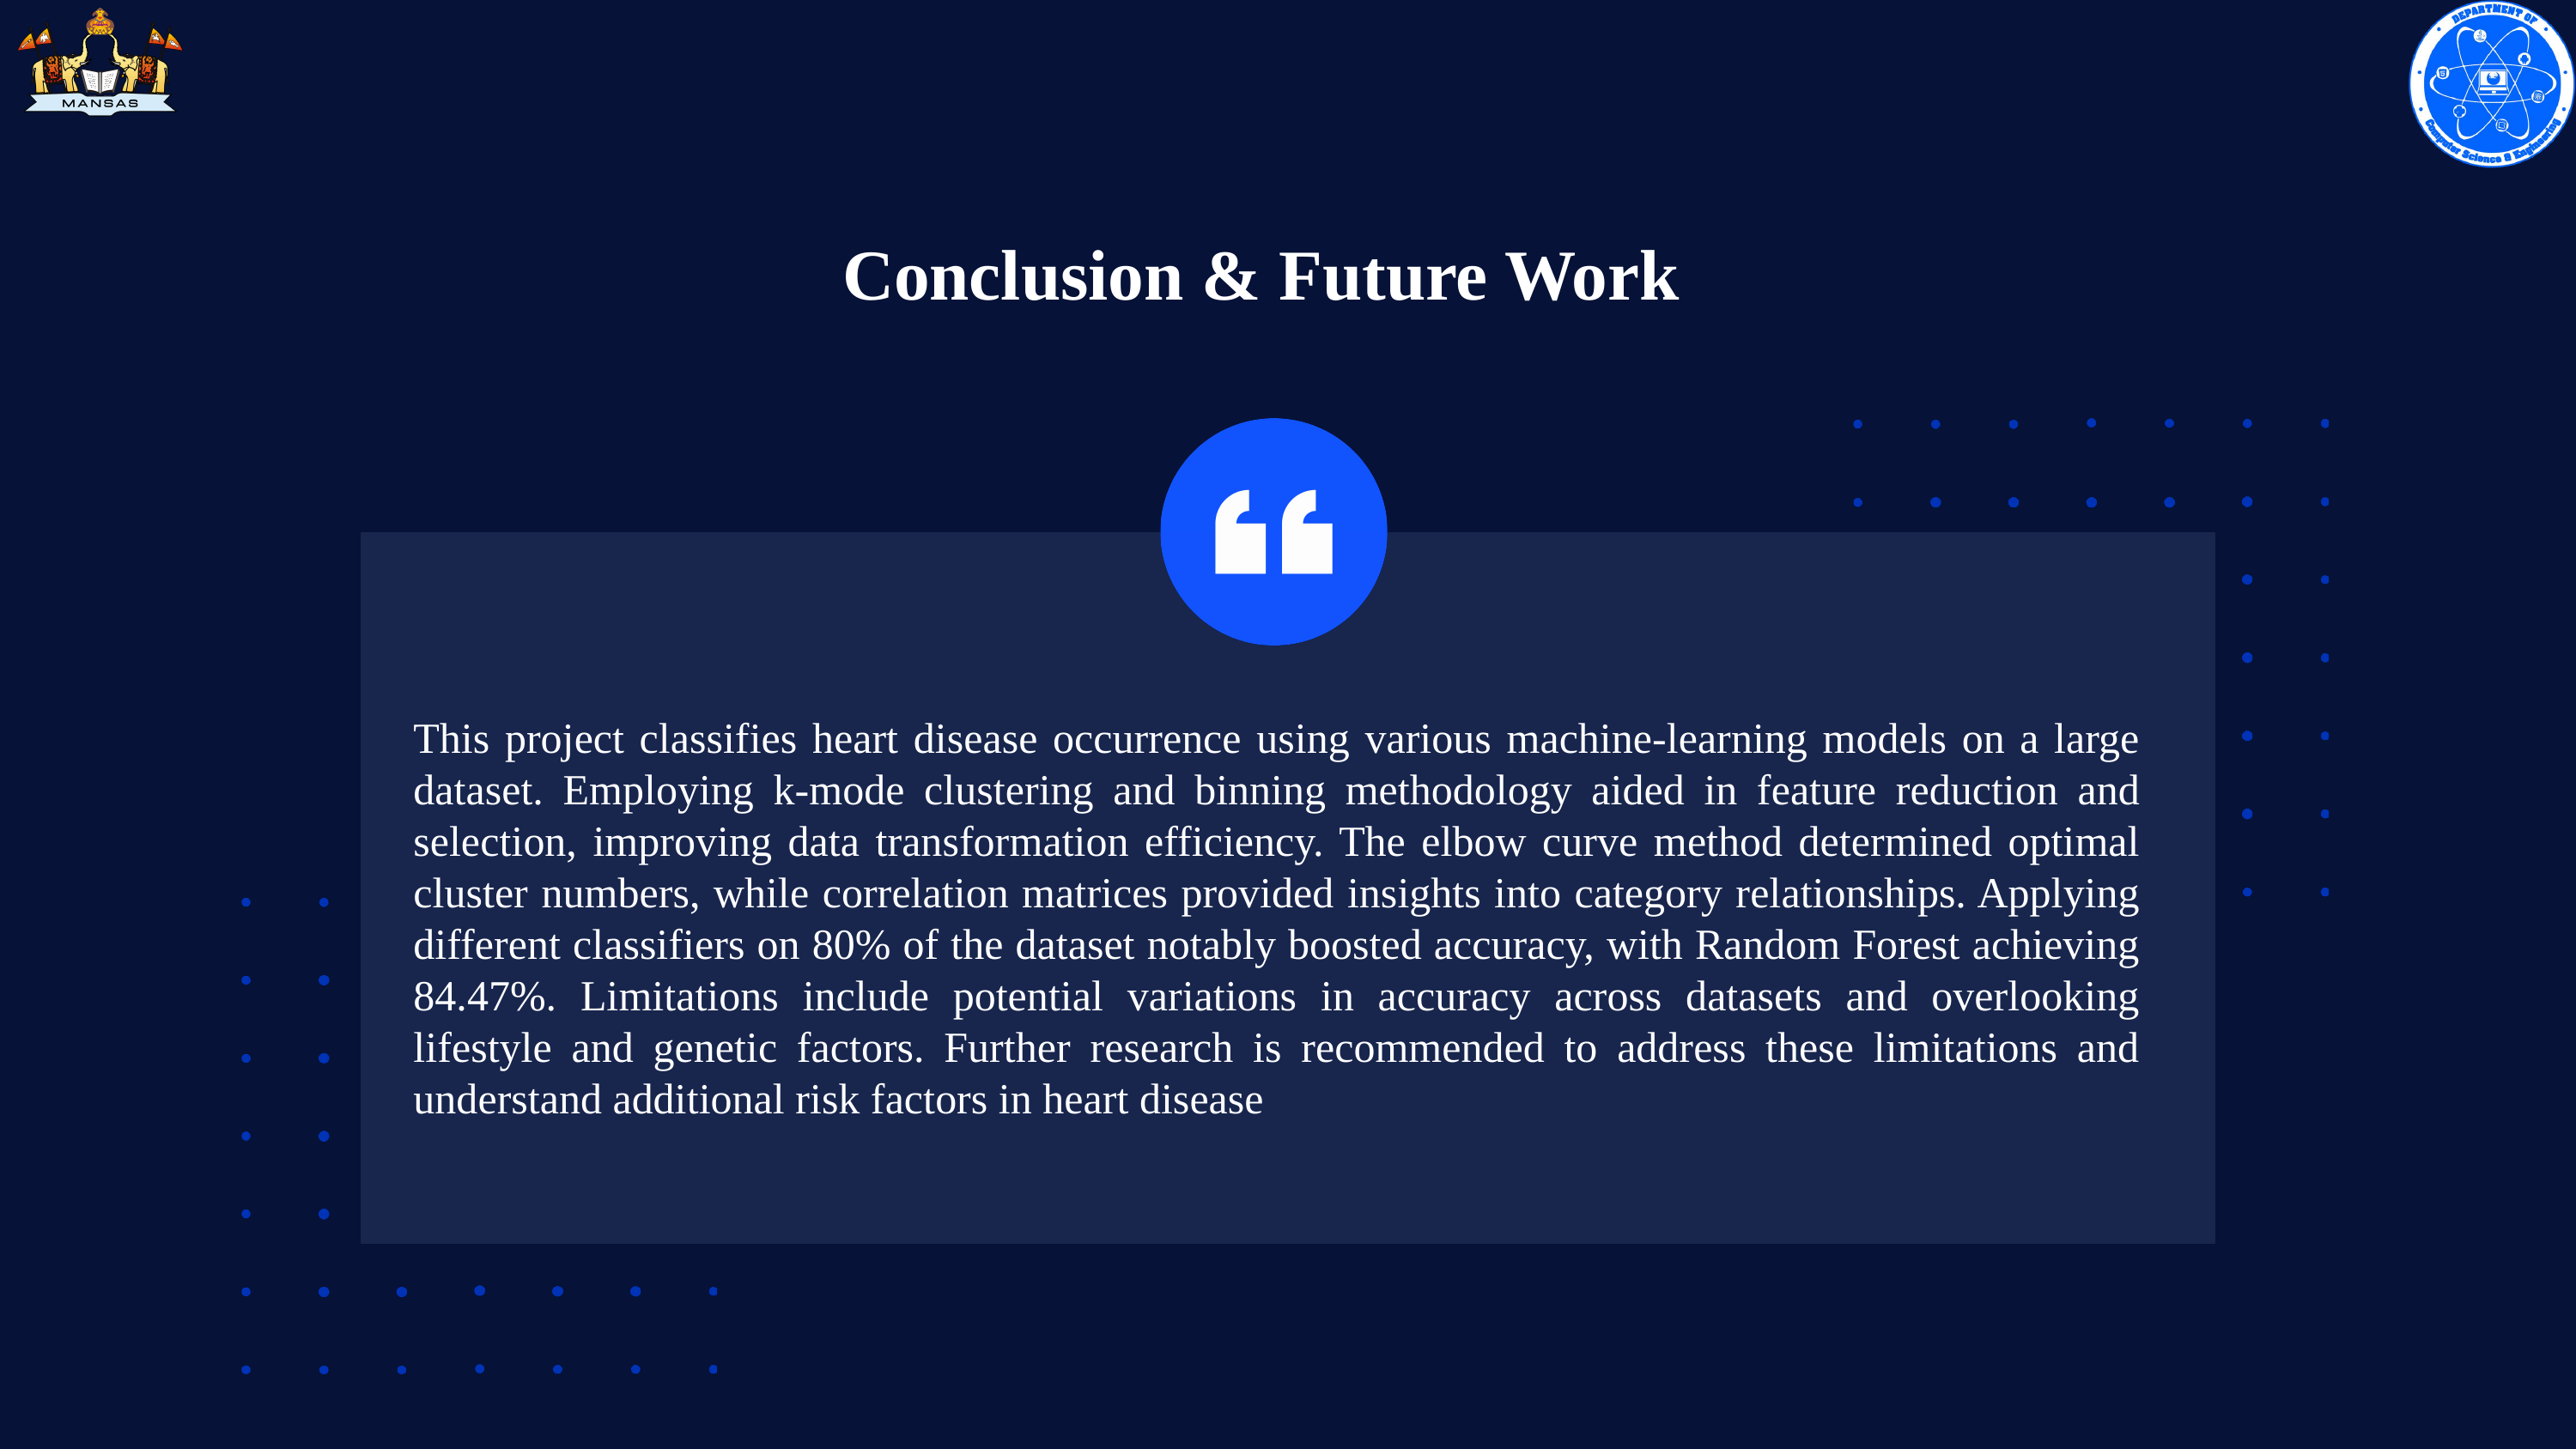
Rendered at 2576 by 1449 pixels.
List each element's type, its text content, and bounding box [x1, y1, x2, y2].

text_box [5, 0, 195, 127]
text_box [2408, 0, 2576, 168]
text_box [1160, 418, 1388, 520]
text_box Conclusion & Future Work [686, 173, 1836, 315]
text_box [241, 896, 718, 1374]
text_box [1853, 418, 2330, 897]
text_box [360, 523, 2216, 1245]
